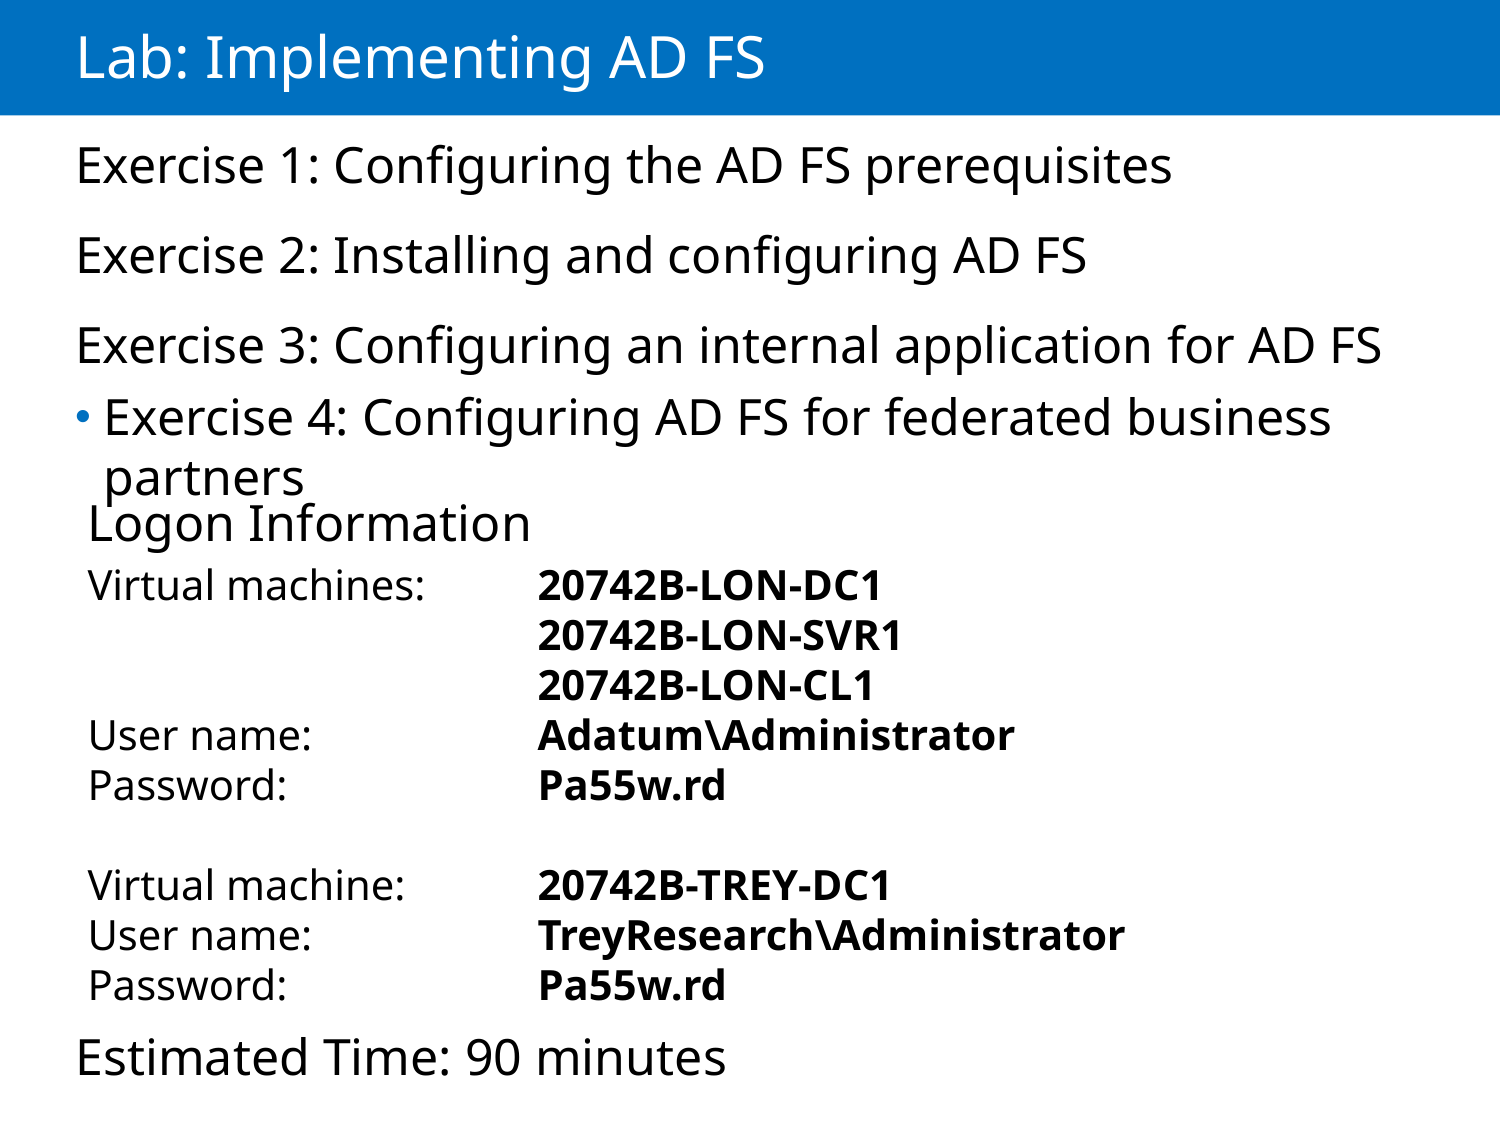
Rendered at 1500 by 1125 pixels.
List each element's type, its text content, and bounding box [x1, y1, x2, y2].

list Exercise 1: Configuring the AD FS prerequisites Exercise 2: Installing and configuring AD FS Exercise 3: Configuring an internal application for AD FS Exercise 4: Configuring AD FS for federated business partners [74, 133, 1408, 979]
title Lab: Implementing AD FS [75, 0, 1351, 122]
text_box Estimated Time: 90 minutes [60, 1018, 743, 1093]
text_box Logon Information [72, 483, 547, 551]
text_box Virtual machines: 20742B-LON-DC1 20742B-LON-SVR1 20742B-LON-CL1 User name: Adatum\Administrator Password: Pa55w.rd Virtual machine: 20742B-TREY-DC1 User name: TreyResearch\Administrator Password: Pa55w.rd [72, 551, 1141, 1017]
